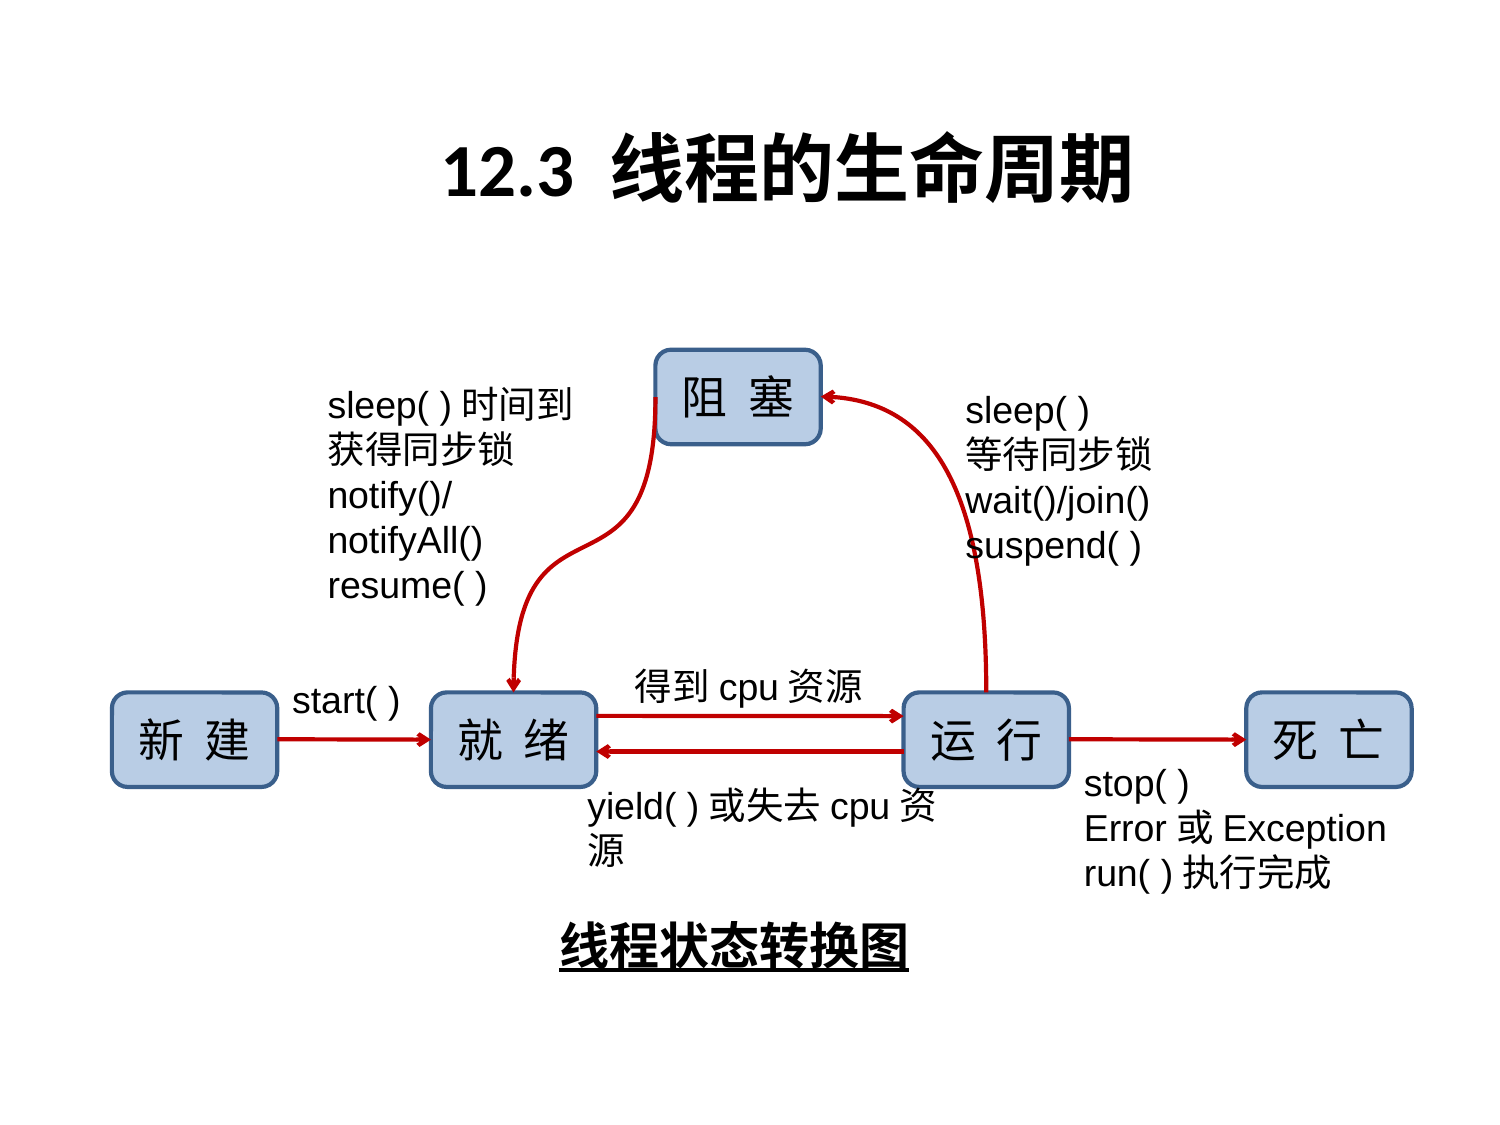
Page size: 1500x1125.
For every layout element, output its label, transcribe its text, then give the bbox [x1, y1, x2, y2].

text_box 死 亡 [1257, 704, 1412, 751]
text_box 阻 塞 [667, 361, 821, 432]
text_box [755, 461, 1052, 628]
text_box 就 绪 [442, 704, 597, 775]
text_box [513, 396, 656, 693]
text_box sleep( ) 等待同步锁 wait()/join() suspend( ) [950, 379, 1270, 574]
text_box 新 建 [123, 704, 278, 775]
text_box yield( )或失去cpu资源 [572, 775, 975, 880]
text_box [975, 775, 1069, 790]
text_box stop( ) Error或Exception run( )执行完成 [1069, 751, 1477, 902]
title 12.3 线程的生命周期 [336, 113, 1239, 220]
text_box [109, 690, 280, 790]
text_box [901, 690, 1072, 775]
text_box 运 行 [915, 704, 1069, 775]
text_box sleep( )时间到 获得同步锁 notify()/notifyAll() resume( ) [312, 373, 621, 614]
text_box [653, 347, 823, 447]
text_box start( ) [277, 668, 431, 729]
text_box [428, 690, 599, 790]
text_box 得到cpu资源 [620, 655, 892, 714]
text_box [1244, 690, 1414, 751]
text_box 线程状态转换图 [544, 907, 935, 982]
